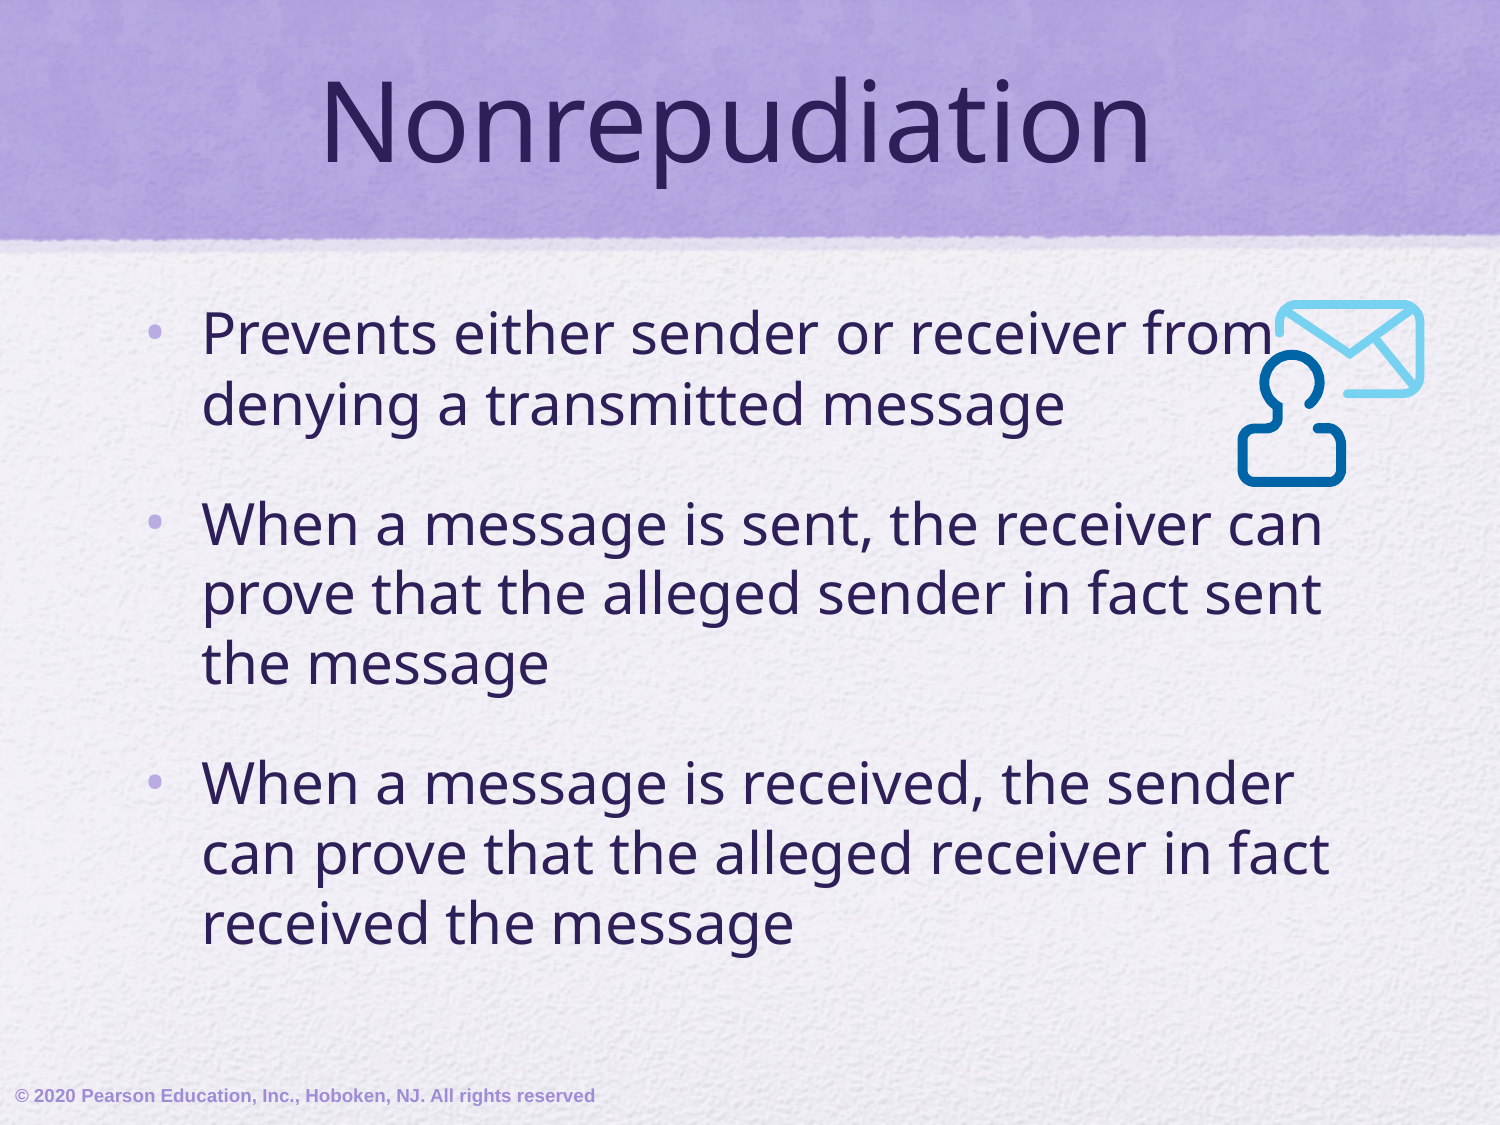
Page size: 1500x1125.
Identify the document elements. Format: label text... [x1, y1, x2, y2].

title Nonrepudiation [129, 6, 1373, 239]
picture [0, 225, 1500, 1125]
footer © 2020 Pearson Education, Inc., Hoboken, NJ. All rights reserved [0, 1065, 914, 1125]
list Prevents either sender or receiver from denying a transmitted message When a message is sent, the receiver can prove that the alleged sender in fact sent the message When a message is received, the sender can prove that the alleged receiver in fact received the message [129, 288, 1373, 993]
